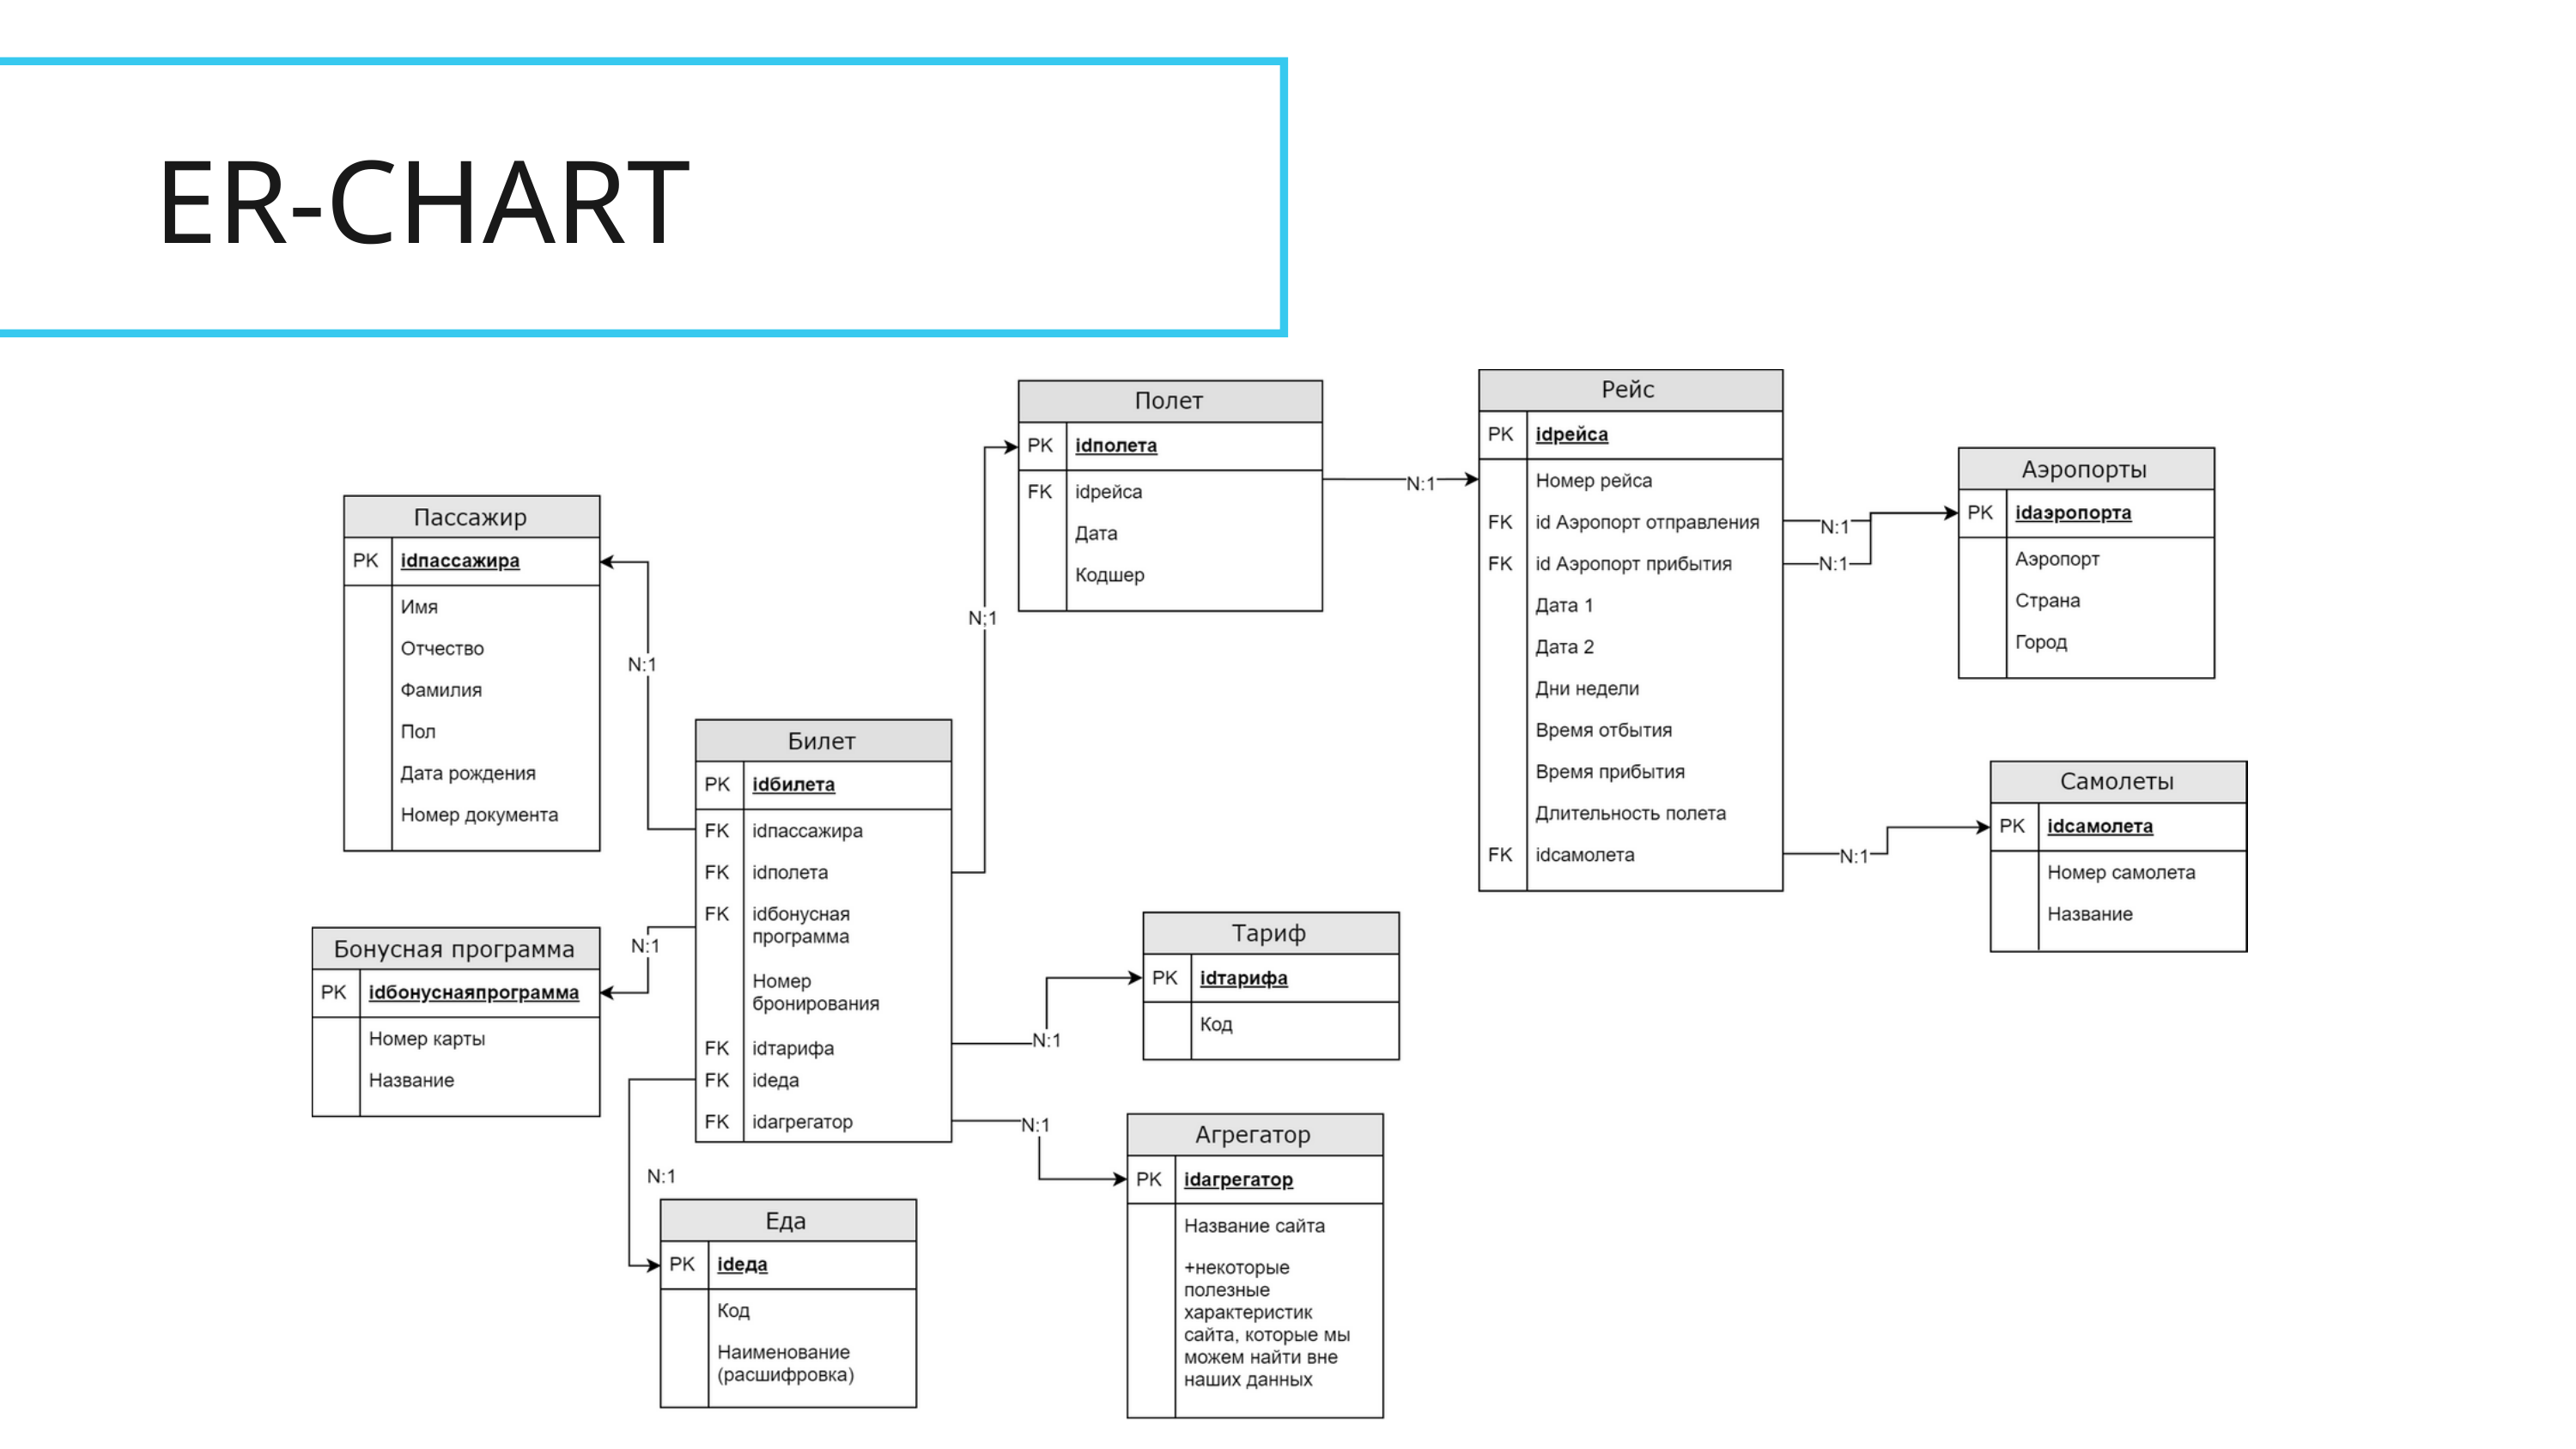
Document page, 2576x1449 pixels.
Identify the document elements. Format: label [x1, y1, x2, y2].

picture [312, 369, 2249, 1420]
text_box [0, 57, 1289, 338]
